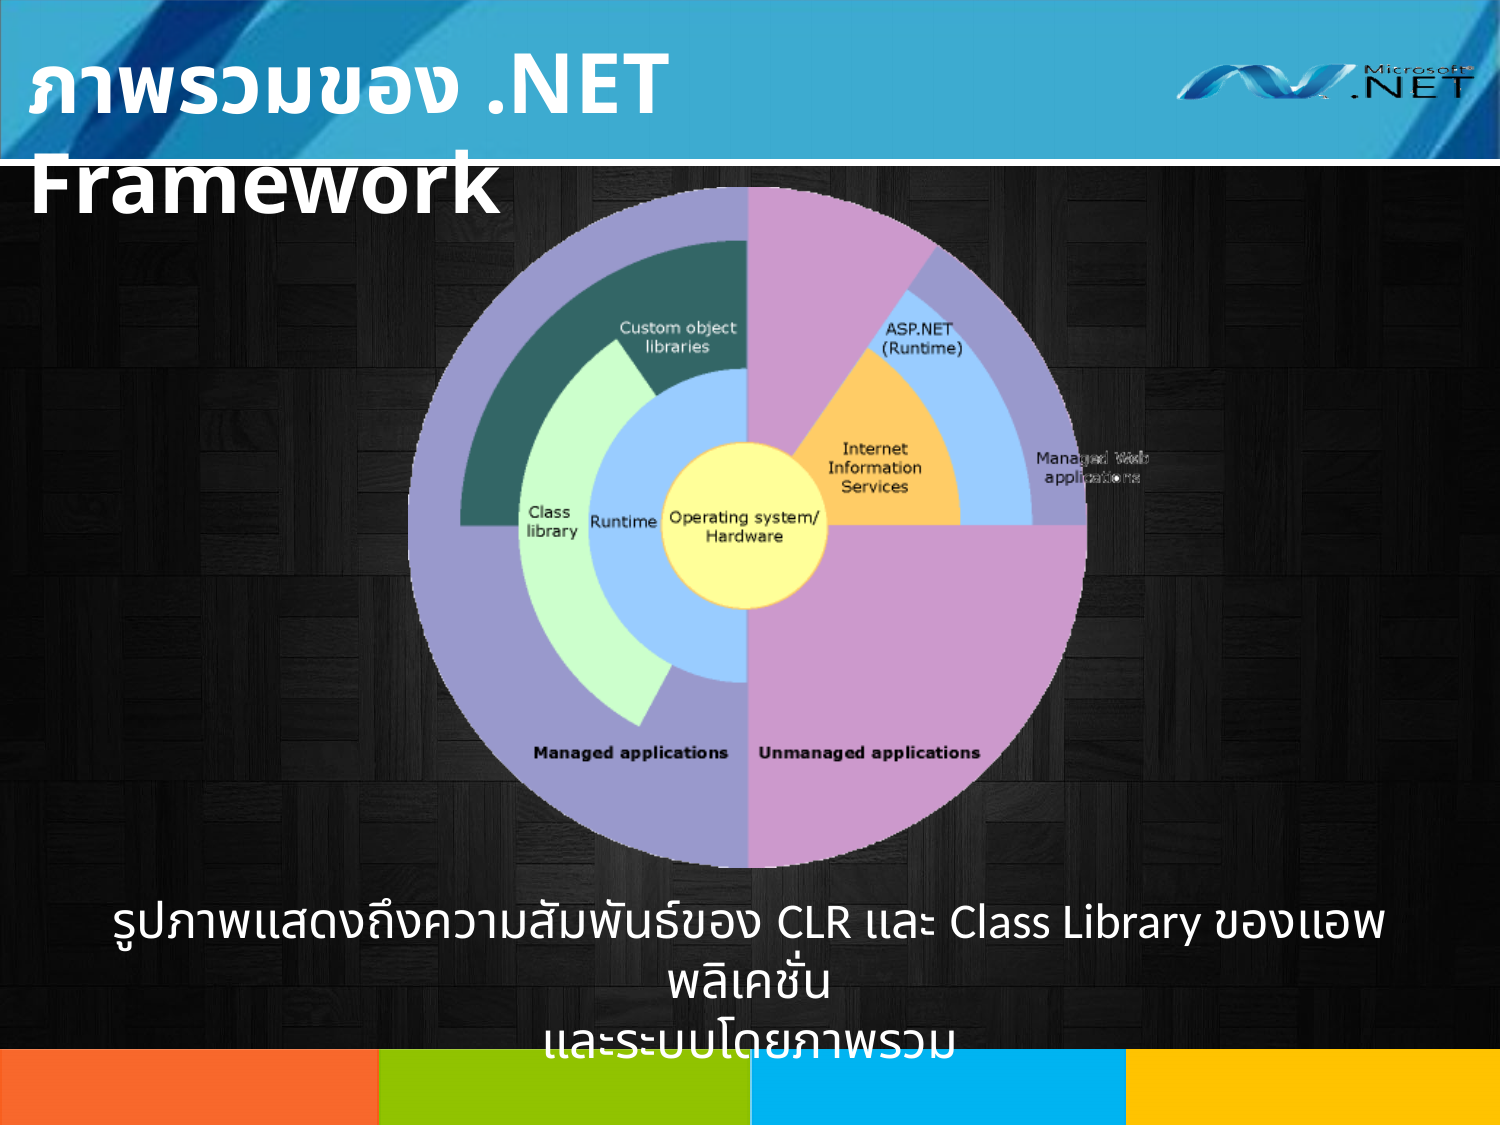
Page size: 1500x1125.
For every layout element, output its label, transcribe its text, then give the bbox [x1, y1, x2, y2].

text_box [0, 0, 1500, 162]
text_box รูปภาพแสดงถึงความสัมพันธ์ของ CLR และ Class Library ของแอพพลิเคชั่น และระบบโดยภาพรวม [74, 881, 1425, 1048]
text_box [0, 1049, 1500, 1125]
picture [0, 166, 1500, 1049]
text_box ภาพรวมของ .NET Framework [12, 173, 825, 238]
